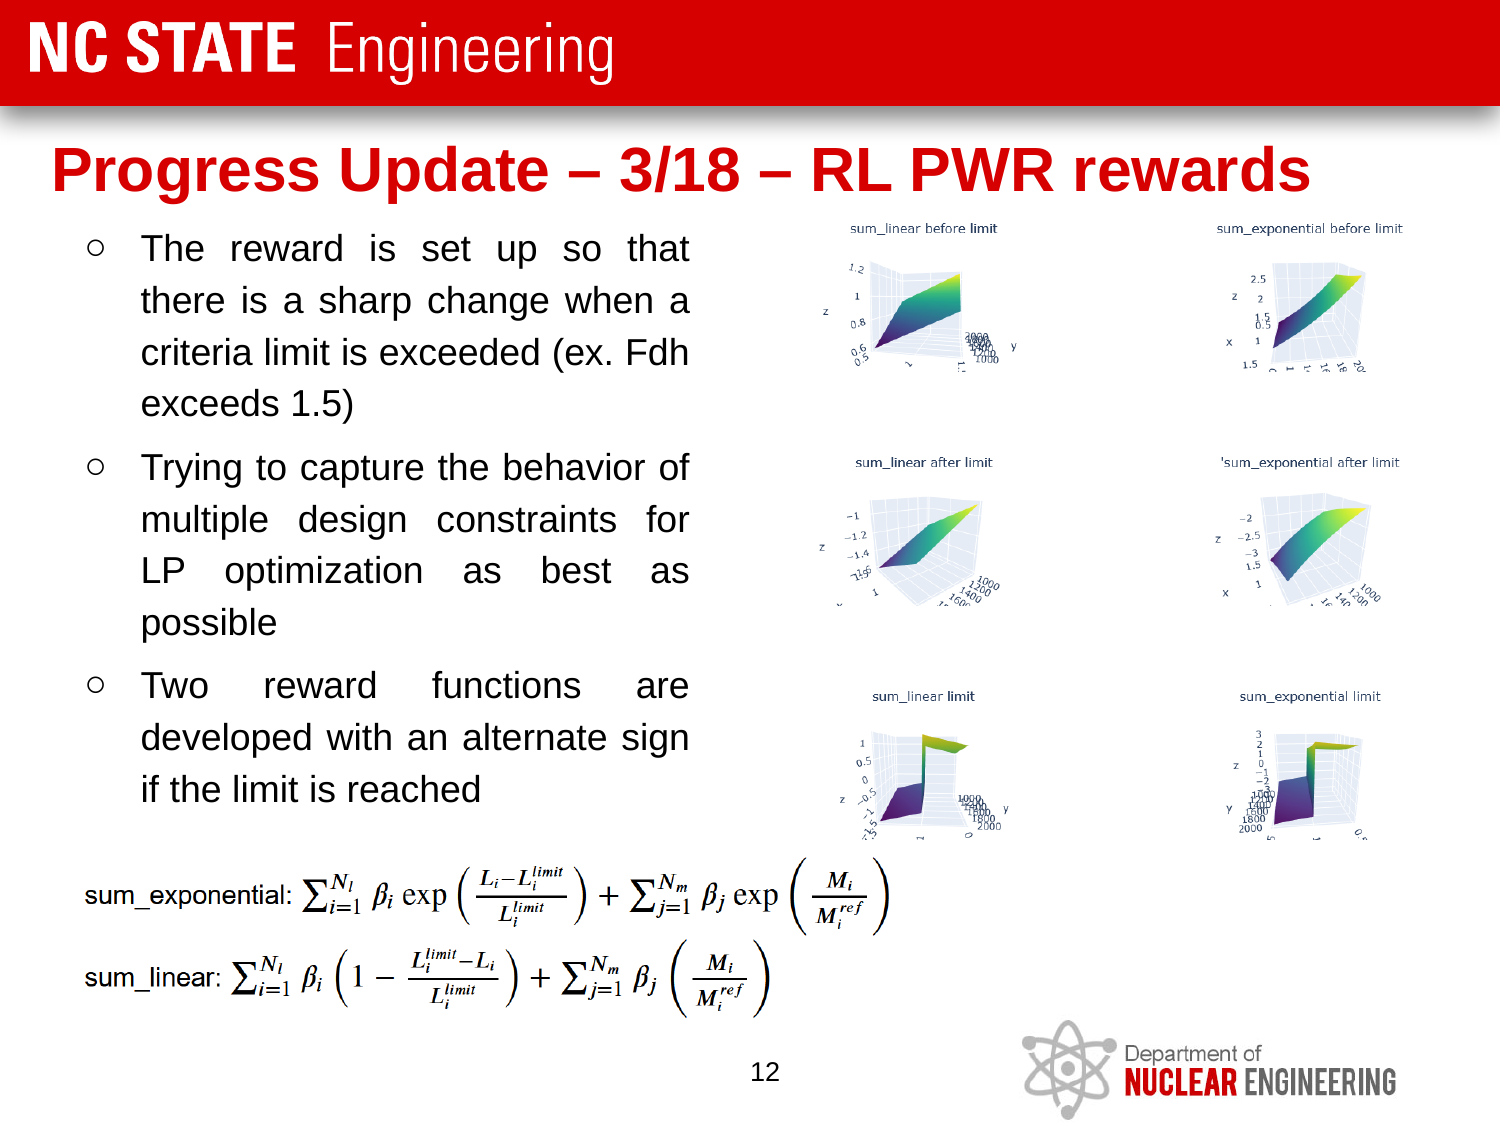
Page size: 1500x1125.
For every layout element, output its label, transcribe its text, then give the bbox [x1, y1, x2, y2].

picture [73, 202, 1419, 1024]
title Progress Update – 3/18 – RL PWR rewards [36, 114, 1500, 219]
text_box The reward is set up so that there is a sharp change when a criteria limit is exceeded (ex. Fdh exceeds 1.5) Trying to capture the behavior of multiple design constraints for LP optimization as best as possible Two reward functions are developed with an alternate sign if the limit is reached [0, 210, 705, 857]
picture [1019, 1014, 1404, 1125]
slide_number 12 [705, 1038, 795, 1125]
picture [30, 21, 612, 85]
